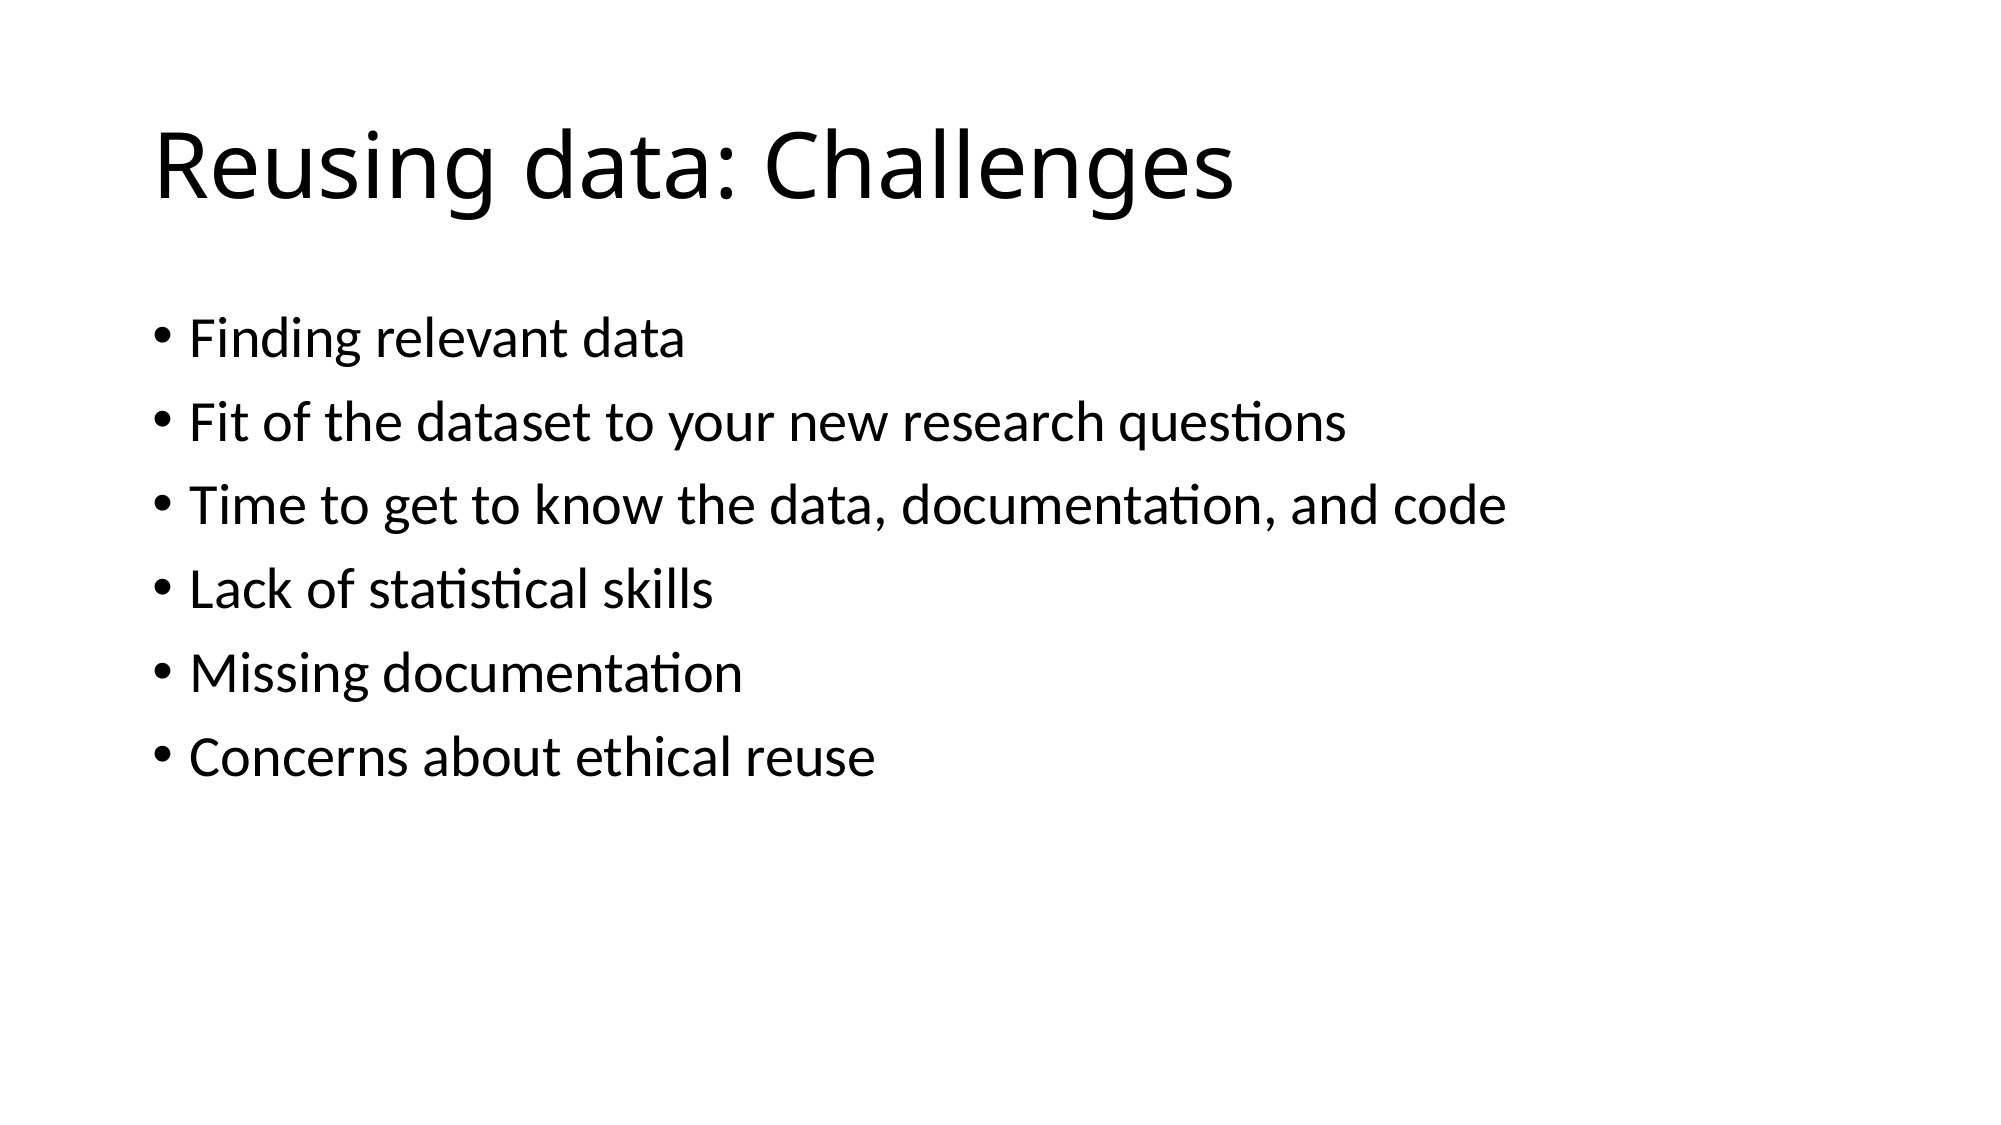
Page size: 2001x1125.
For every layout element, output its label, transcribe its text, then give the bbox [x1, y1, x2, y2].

title Reusing data: Challenges [137, 59, 1863, 278]
list Finding relevant data Fit of the dataset to your new research questions Time to get to know the data, documentation, and code Lack of statistical skills Missing documentation Concerns about ethical reuse [137, 299, 1863, 1014]
